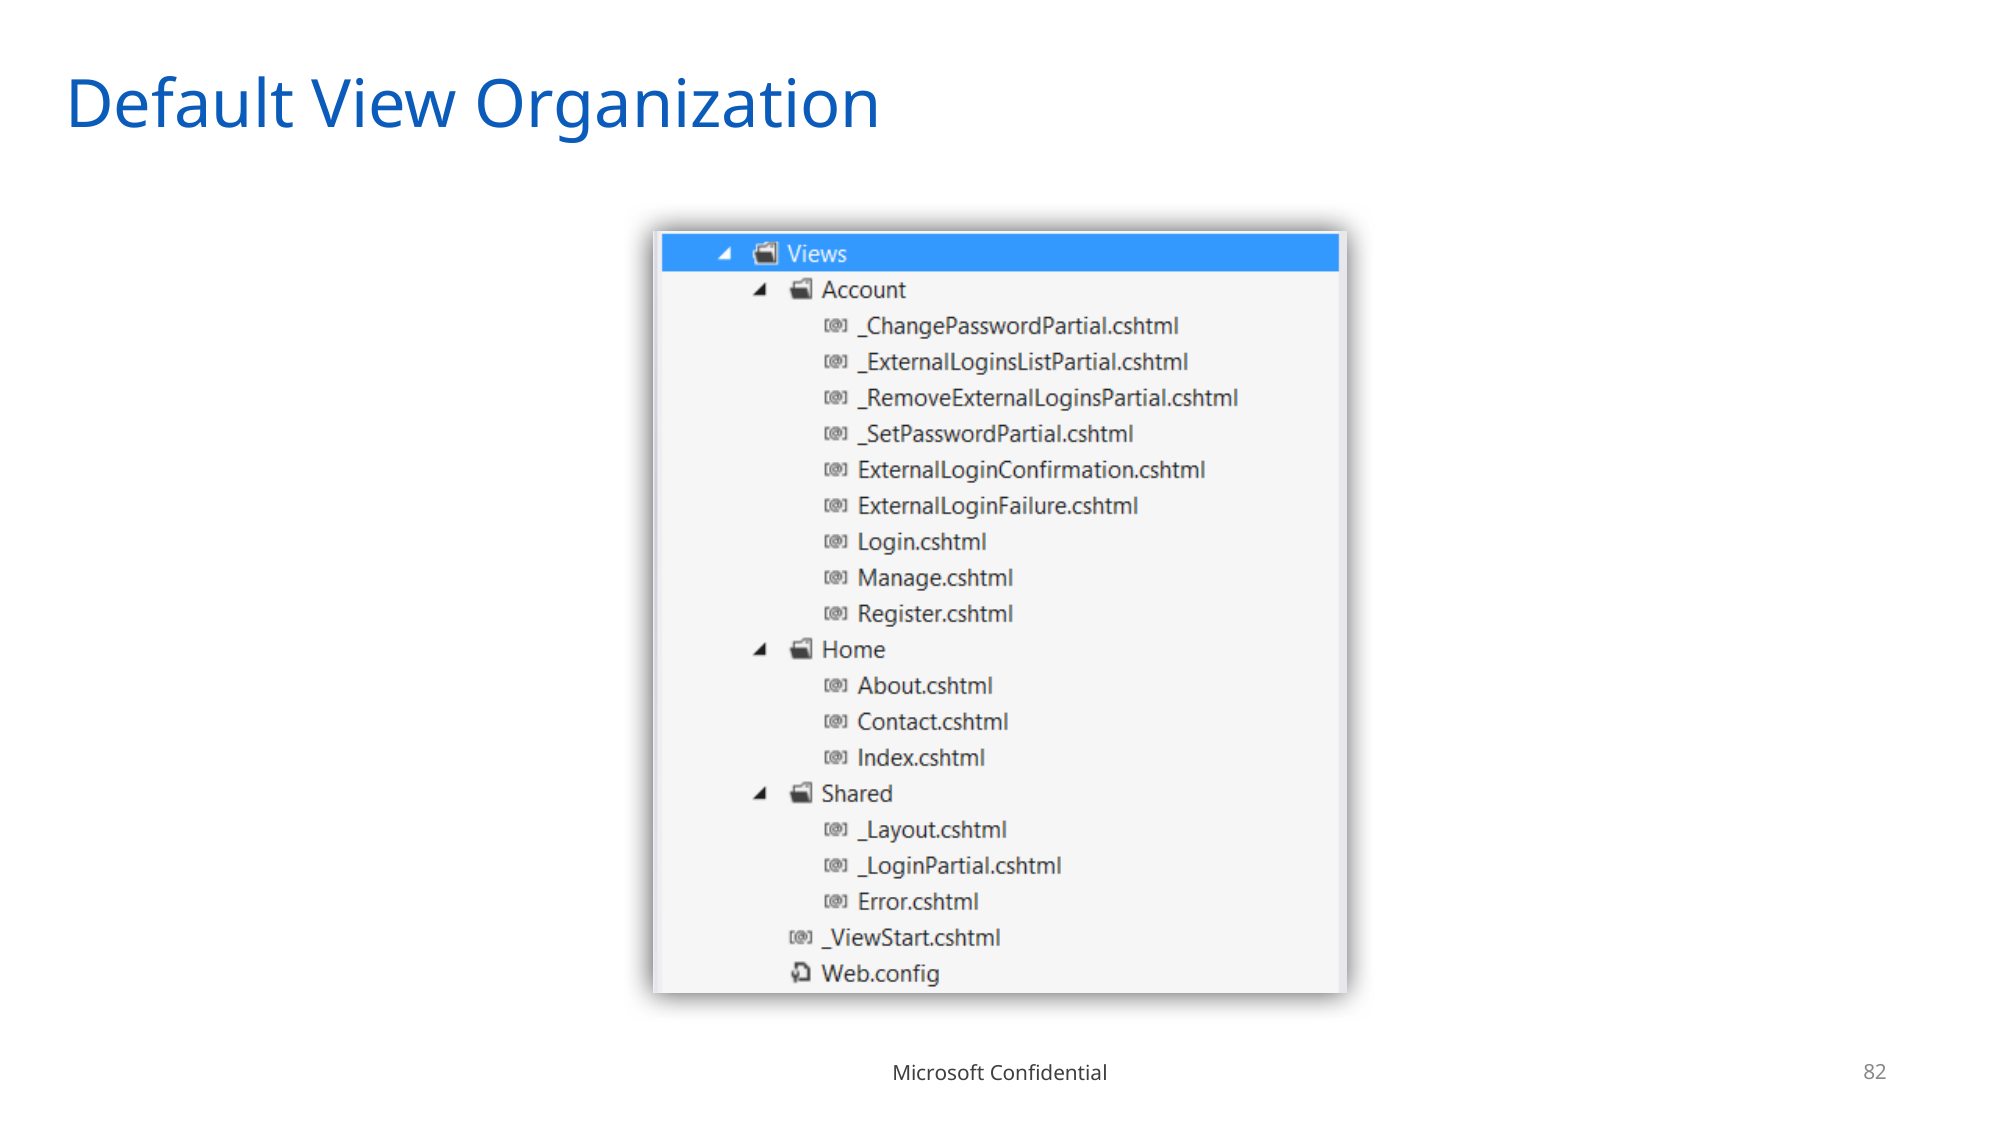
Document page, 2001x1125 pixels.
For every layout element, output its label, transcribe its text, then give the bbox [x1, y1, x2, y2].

picture [653, 231, 1347, 993]
title Default View Organization [50, 50, 1900, 163]
slide_number 82 [1451, 1042, 1902, 1103]
